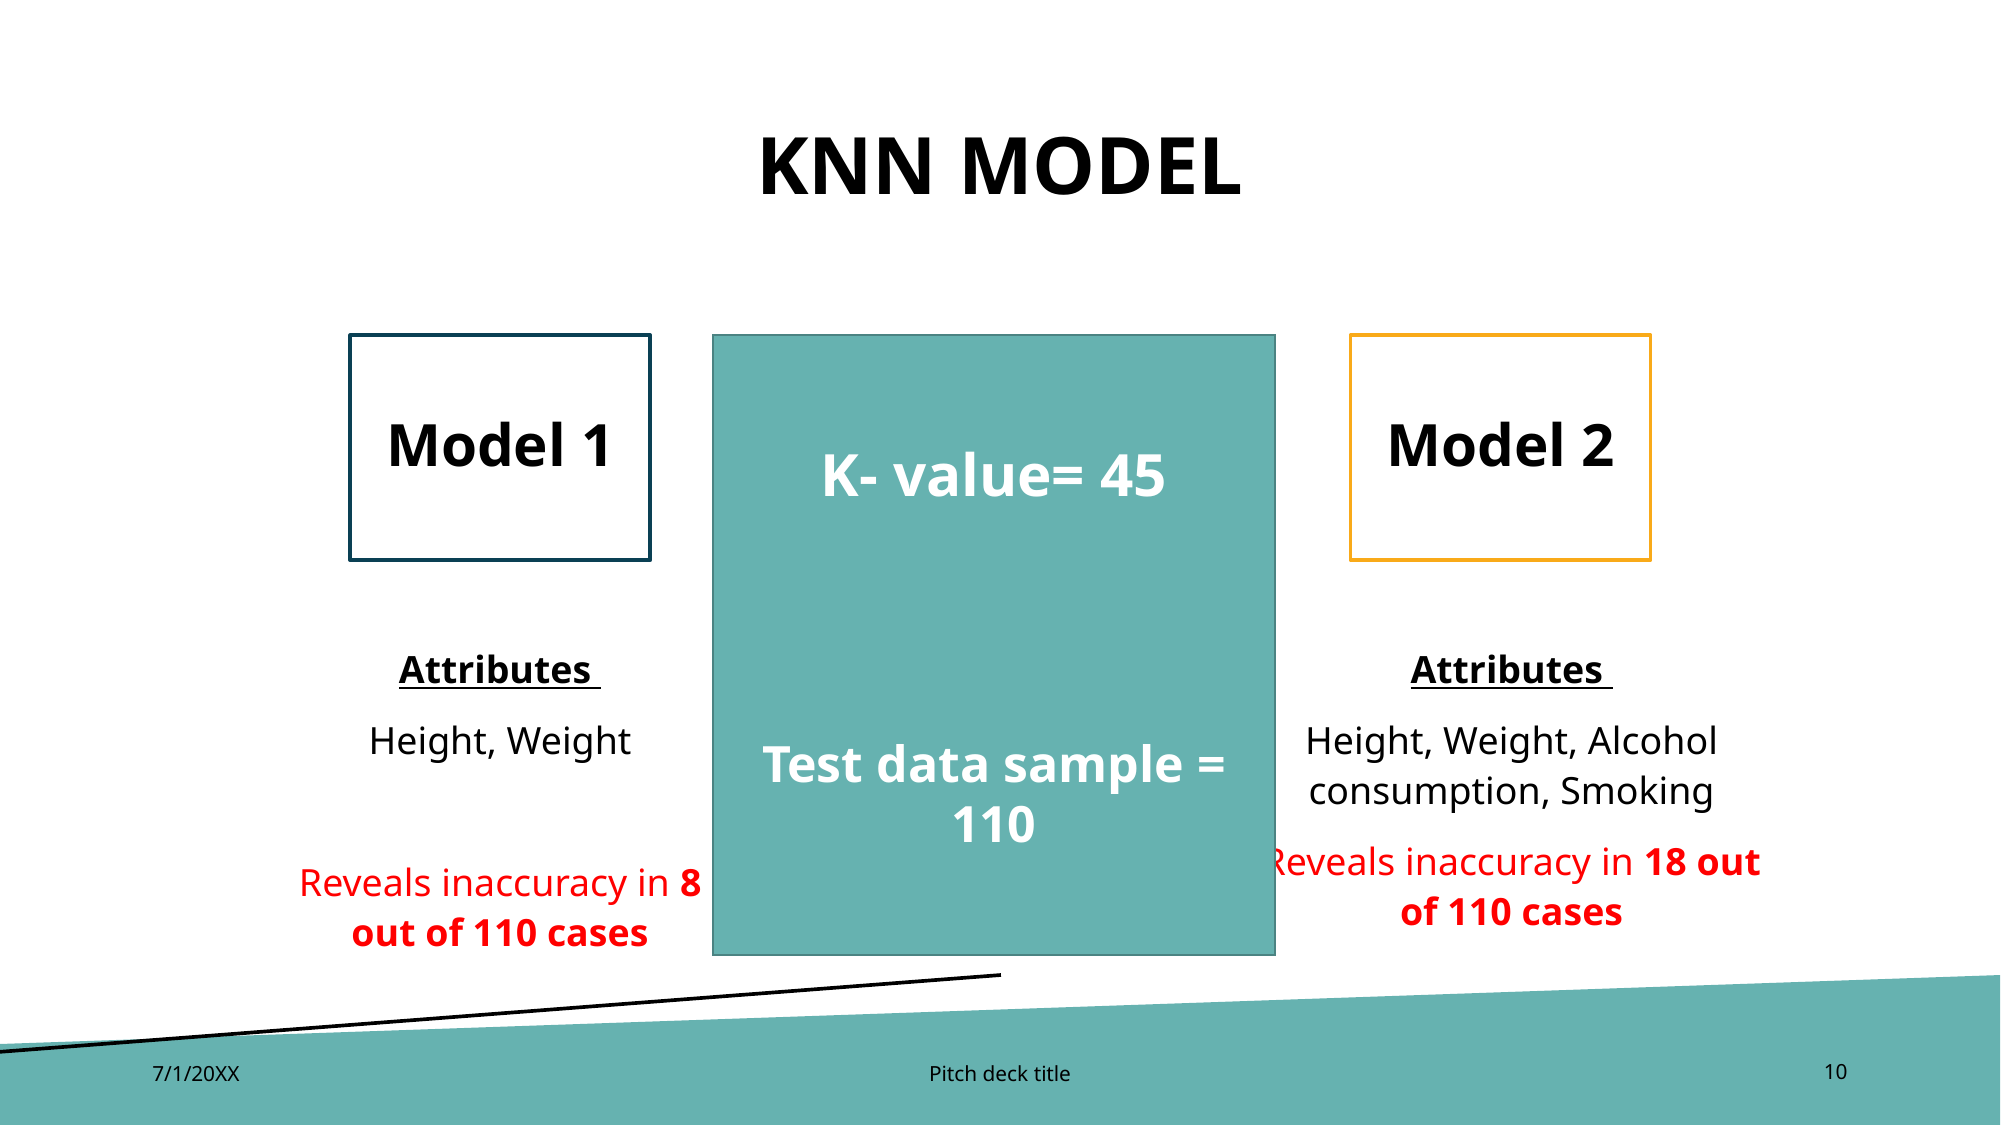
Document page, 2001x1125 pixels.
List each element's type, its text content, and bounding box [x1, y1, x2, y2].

footer Pitch deck title [662, 1042, 1338, 1103]
list Attributes Height, Weight Reveals inaccuracy in 8 out of 110 cases [275, 633, 712, 897]
list Attributes Height, Weight, Alcohol consumption, Smoking Reveals inaccuracy in 18 out of 110 cases [1244, 633, 1780, 1012]
list Model 2 [1349, 333, 1652, 562]
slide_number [137, 1042, 588, 1103]
list Model 1 [348, 333, 652, 562]
slide_number 10 [1412, 1042, 1863, 1103]
title Knn model [137, 59, 1863, 278]
text_box K- value= 45 Test data sample = 110 [712, 334, 1276, 956]
